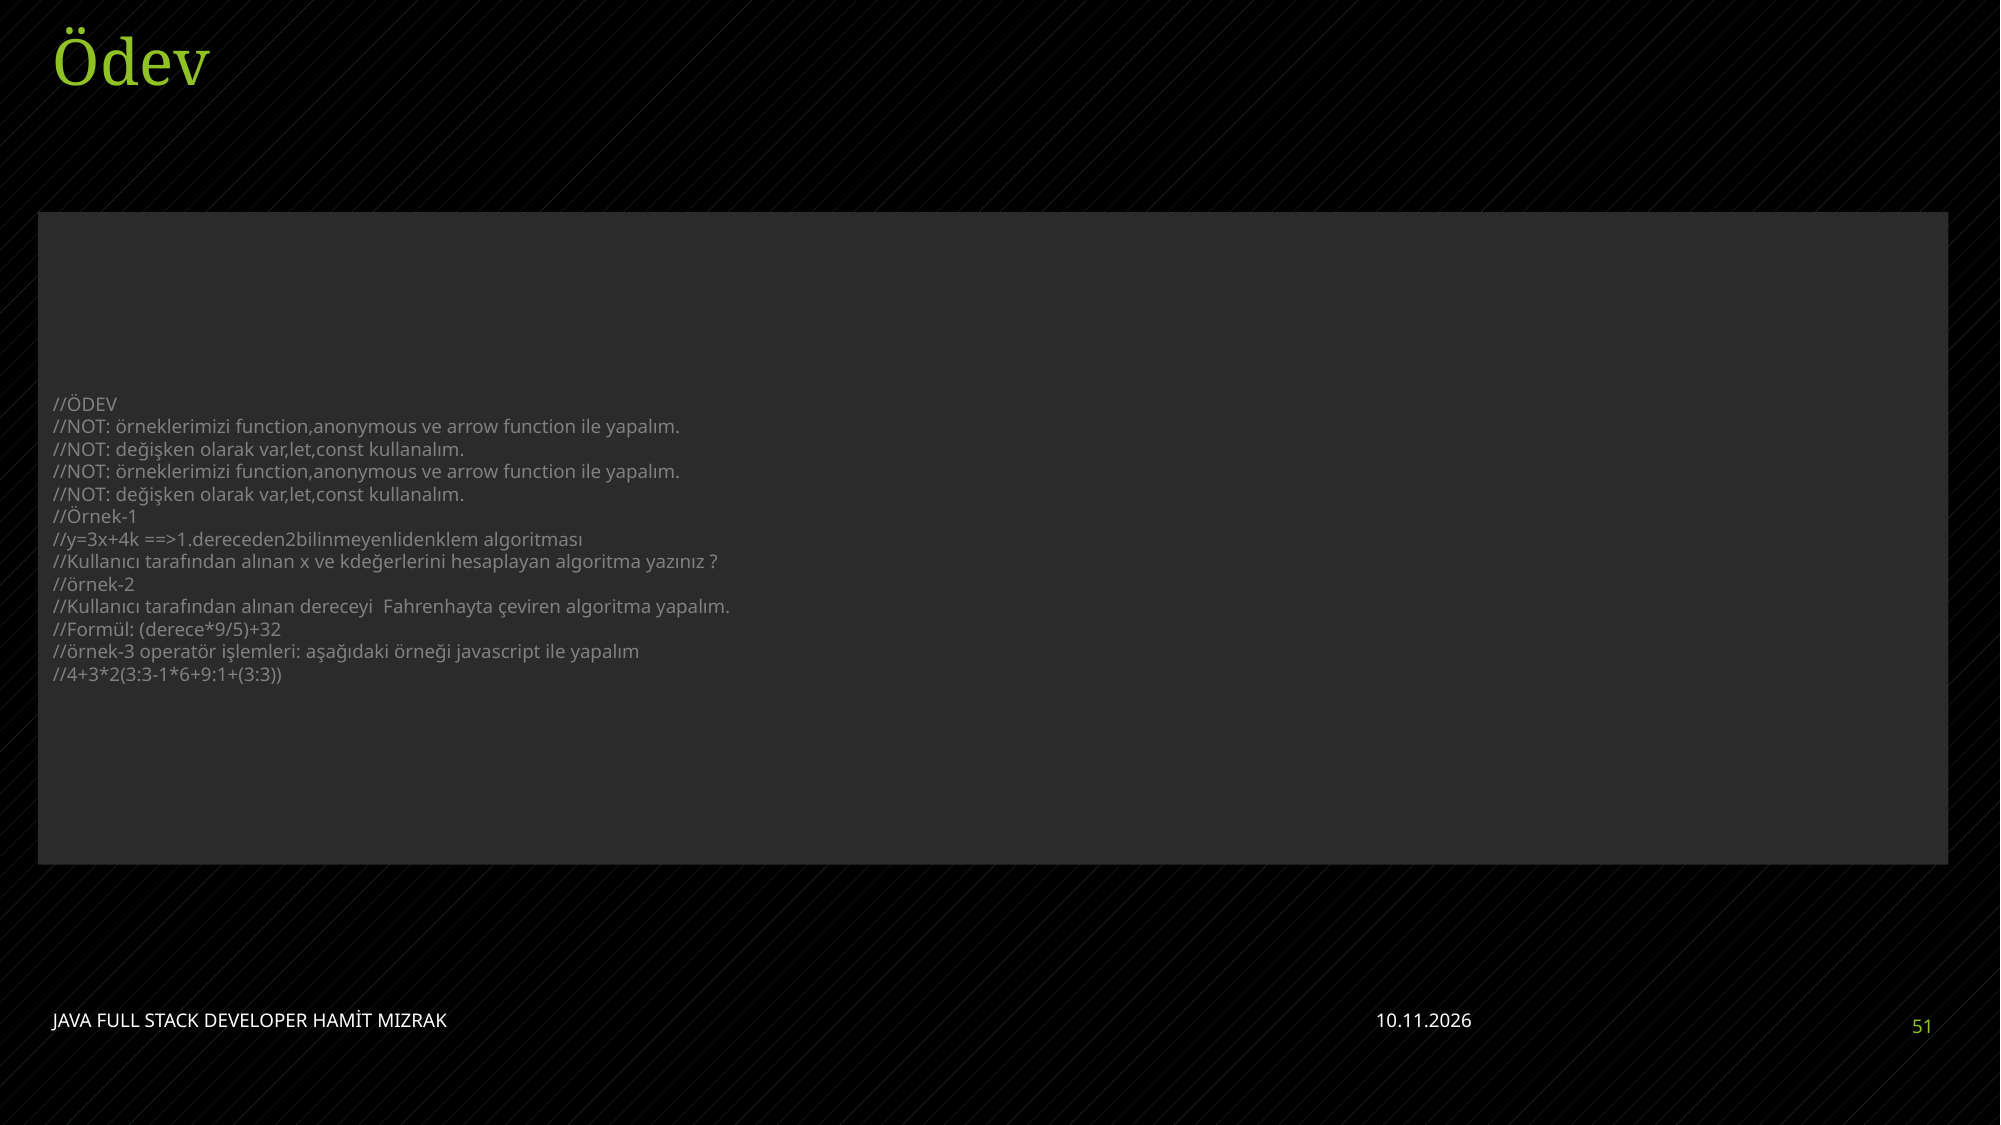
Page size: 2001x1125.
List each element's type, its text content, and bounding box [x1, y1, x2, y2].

slide_number 51 [1836, 997, 1949, 1058]
list //ÖDEV //NOT: örneklerimizi function,anonymous ve arrow function ile yapalım. //NOT: değişken olarak var,let,const kullanalım. //NOT: örneklerimizi function,anonymous ve arrow function ile yapalım. //NOT: değişken olarak var,let,const kullanalım. //Örnek-1 //y=3x+4k ==>1.dereceden2bilinmeyenlidenklem algoritması //Kullanıcı tarafından alınan x ve kdeğerlerini hesaplayan algoritma yazınız ? //örnek-2 //Kullanıcı tarafından alınan dereceyi Fahrenhayta çeviren algoritma yapalım. //Formül: (derece*9/5)+32 //örnek-3 operatör işlemleri: aşağıdaki örneği javascript ile yapalım //4+3*2(3:3-1*6+9:1+(3:3)) [37, 212, 1949, 865]
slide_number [1181, 991, 1487, 1051]
title Ödev [37, 14, 1949, 107]
footer JAVA FULL STACK DEVELOPER HAMİT MIZRAK [37, 991, 1145, 1051]
